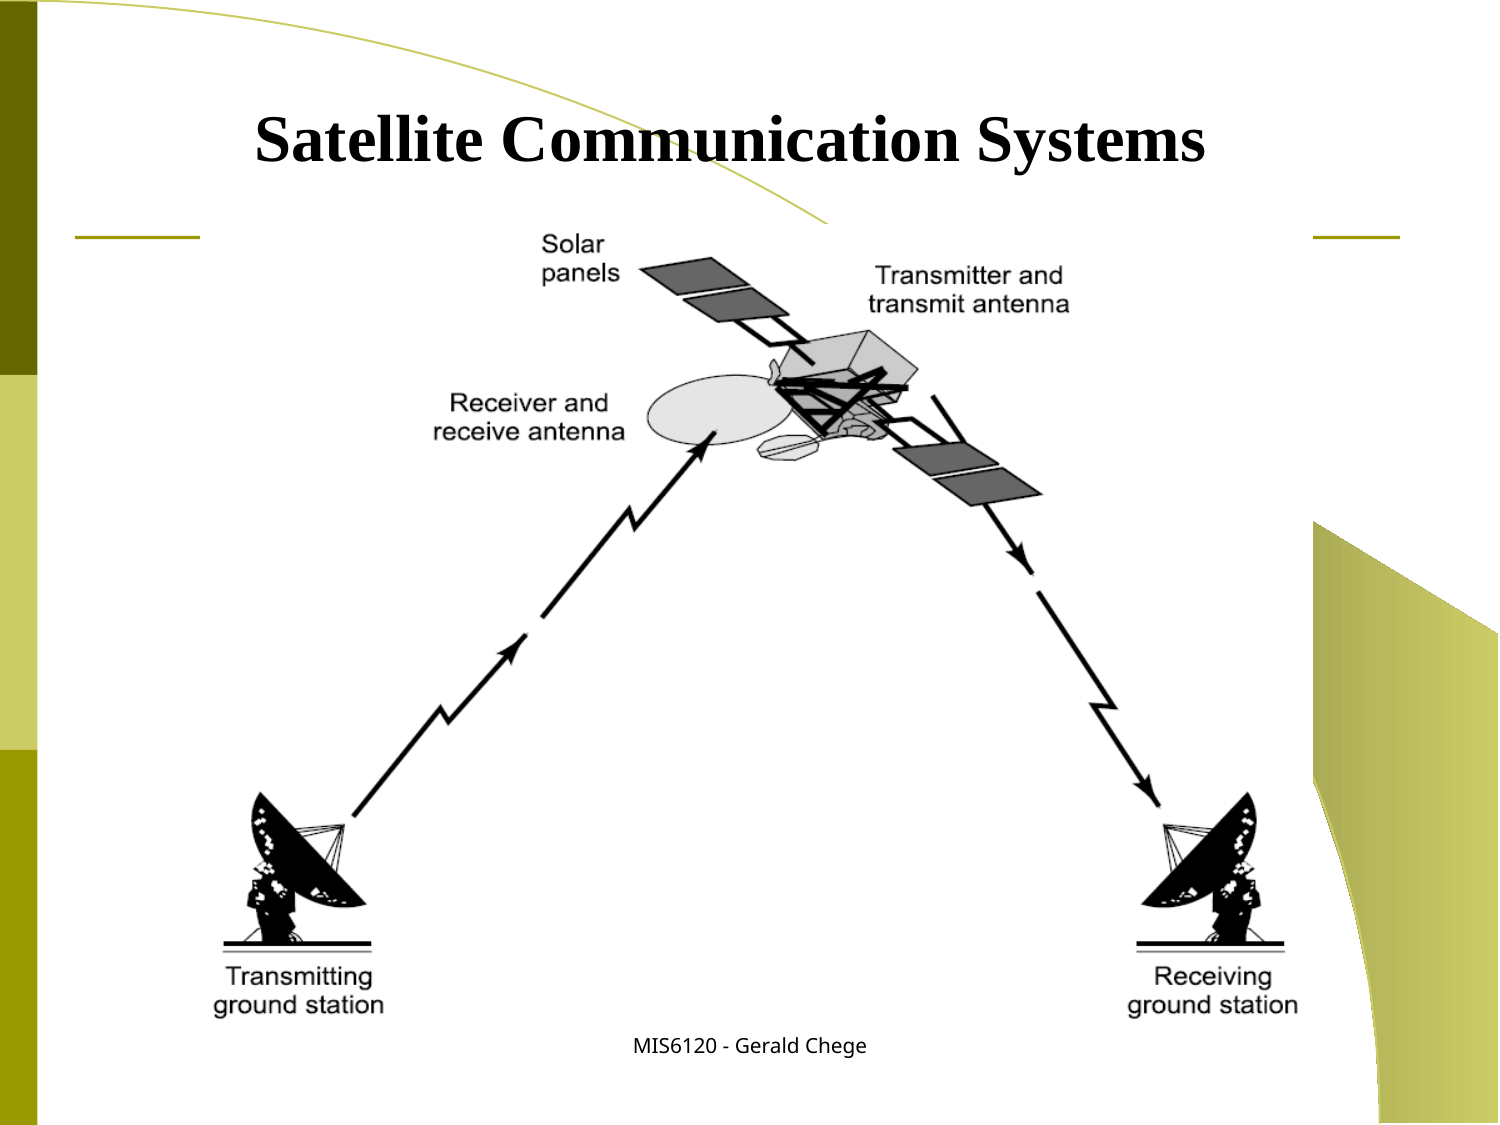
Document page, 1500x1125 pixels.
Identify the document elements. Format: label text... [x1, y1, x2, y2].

footer MIS6120 - Gerald Chege [512, 1025, 988, 1100]
text_box Satellite Communication Systems [62, 87, 1400, 183]
picture [199, 224, 1313, 1025]
